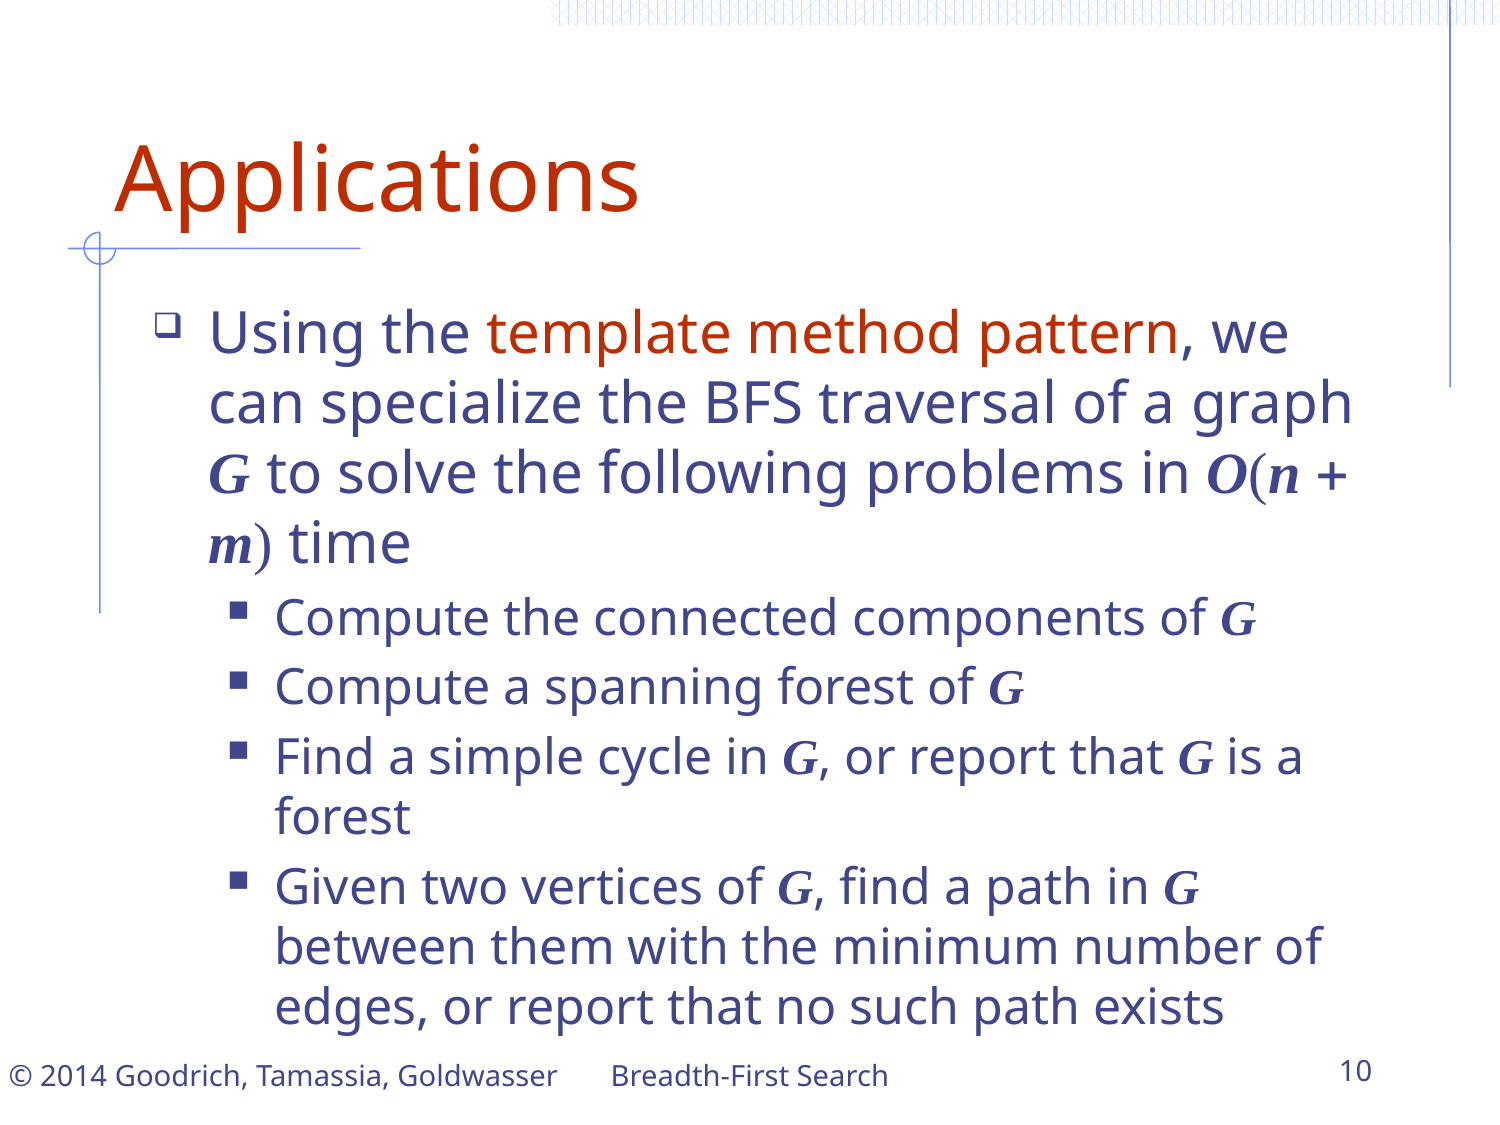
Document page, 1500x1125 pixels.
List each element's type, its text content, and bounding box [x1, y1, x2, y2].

list Using the template method pattern, we can specialize the BFS traversal of a graph G to solve the following problems in O(n + m) time Compute the connected components of G Compute a spanning forest of G Find a simple cycle in G, or report that G is a forest Given two vertices of G, find a path in G between them with the minimum number of edges, or report that no such path exists [137, 287, 1413, 1013]
title Applications [99, 50, 1375, 238]
slide_number 10 [1074, 1024, 1388, 1101]
footer Breadth-First Search [512, 1024, 988, 1101]
